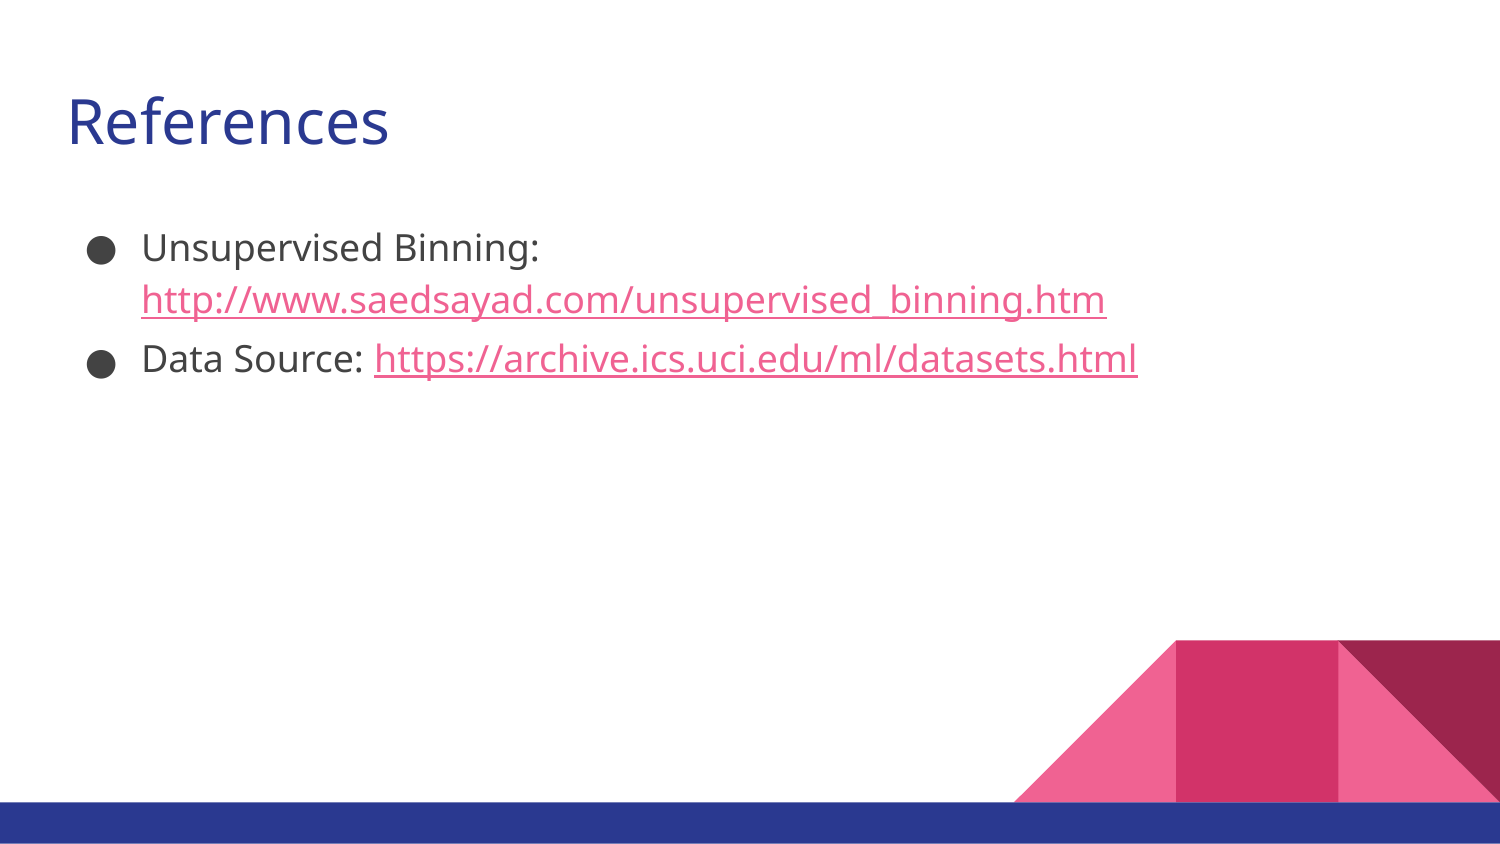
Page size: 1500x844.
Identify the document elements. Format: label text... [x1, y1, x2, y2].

list Unsupervised Binning: http://www.saedsayad.com/unsupervised_binning.htm Data Source: https://archive.ics.uci.edu/ml/datasets.html [51, 201, 1449, 750]
title References [51, 67, 1449, 167]
